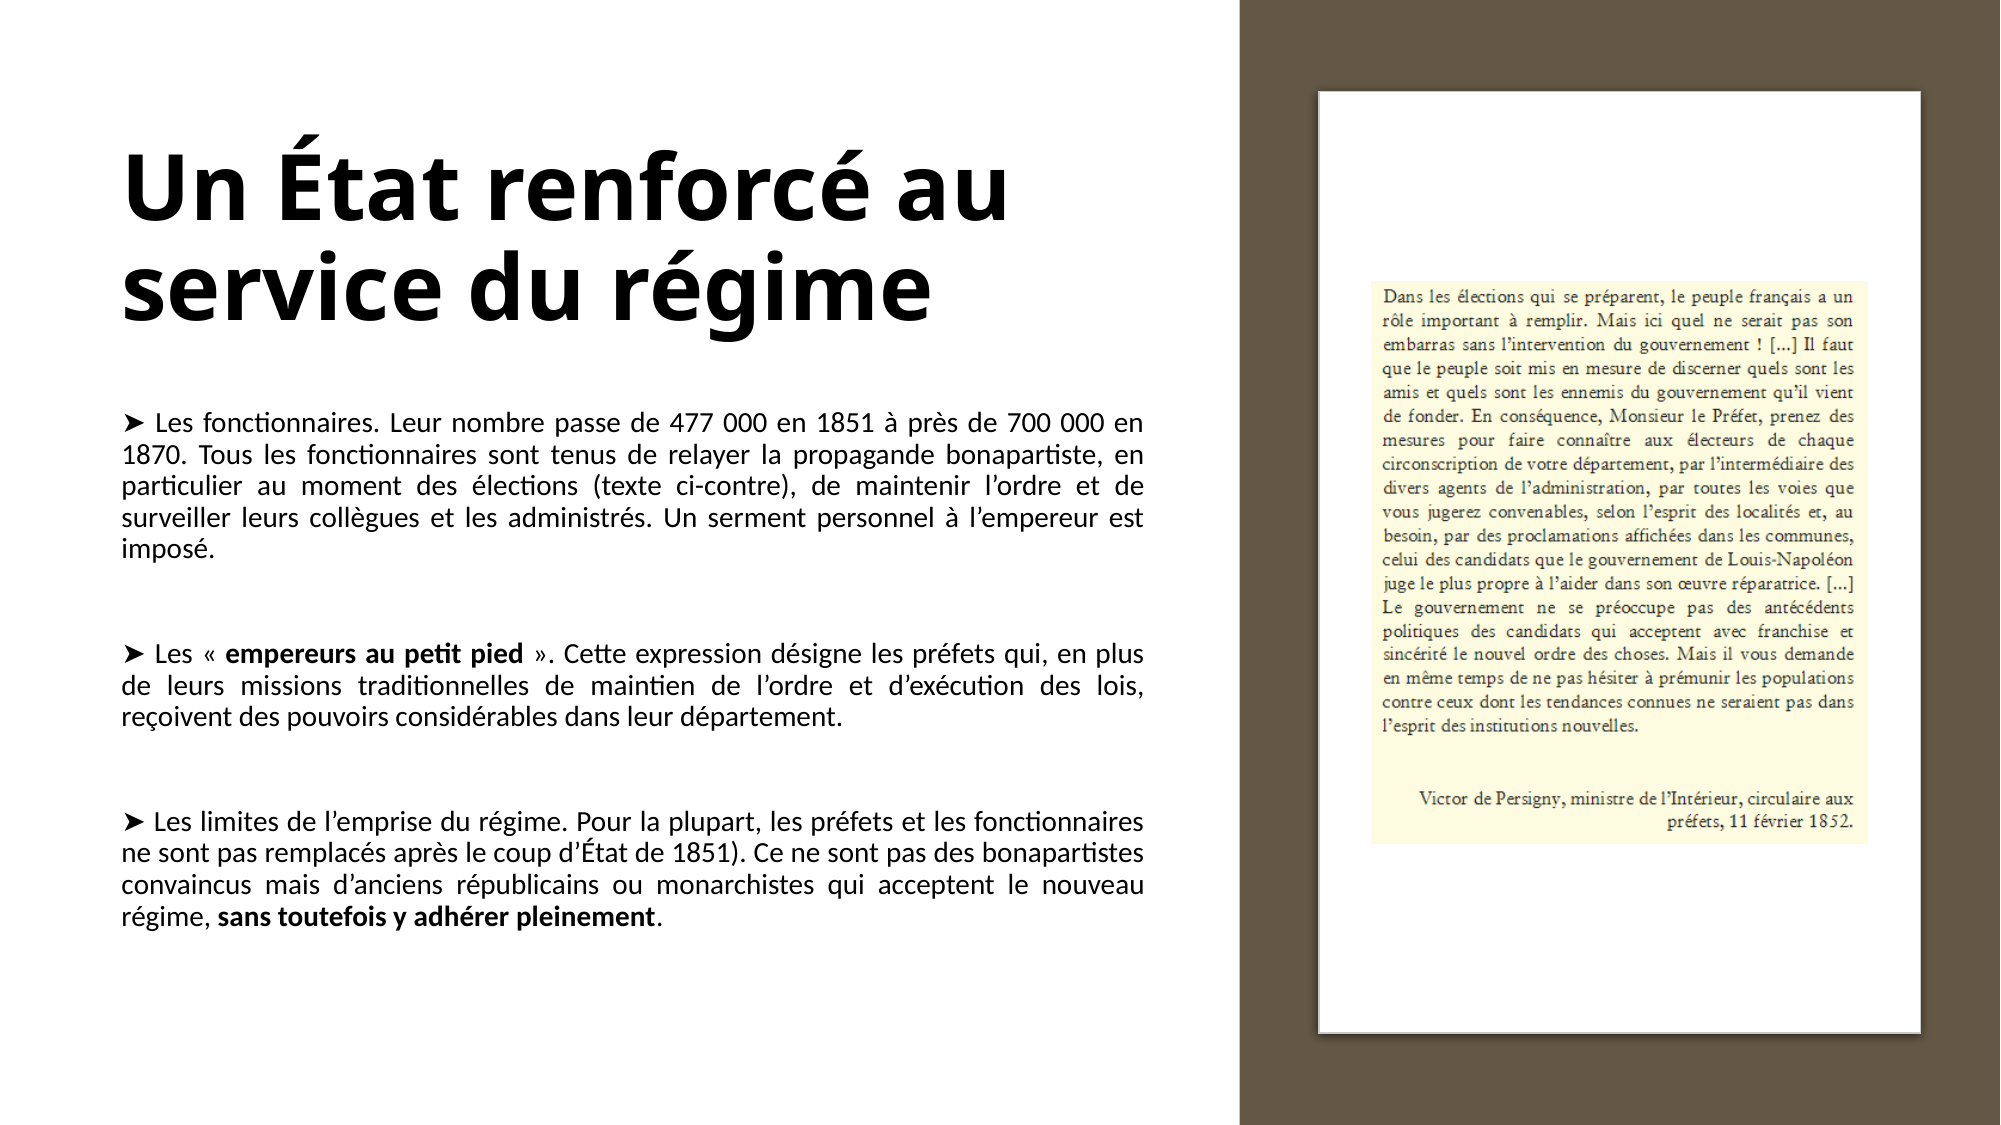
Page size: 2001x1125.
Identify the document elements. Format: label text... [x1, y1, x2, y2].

text_box [1238, 0, 2000, 1125]
text_box [1318, 90, 1922, 1034]
list ➤ Les fonctionnaires. Leur nombre passe de 477 000 en 1851 à près de 700 000 en 1870. Tous les fonctionnaires sont tenus de relayer la propagande bonapartiste, en particulier au moment des élections (texte ci-contre), de maintenir l’ordre et de surveiller leurs collègues et les administrés. Un serment personnel à l’empereur est imposé. ➤ Les « empereurs au petit pied ». Cette expression désigne les préfets qui, en plus de leurs missions traditionnelles de maintien de l’ordre et d’exécution des lois, reçoivent des pouvoirs considérables dans leur département. ➤ Les limites de l’emprise du régime. Pour la plupart, les préfets et les fonctionnaires ne sont pas remplacés après le coup d’État de 1851). Ce ne sont pas des bonapartistes convaincus mais d’anciens républicains ou monarchistes qui acceptent le nouveau régime, sans toutefois y adhérer pleinement. [106, 399, 1161, 1021]
title Un État renforcé au service du régime [106, 103, 1161, 379]
picture [1371, 281, 1869, 844]
